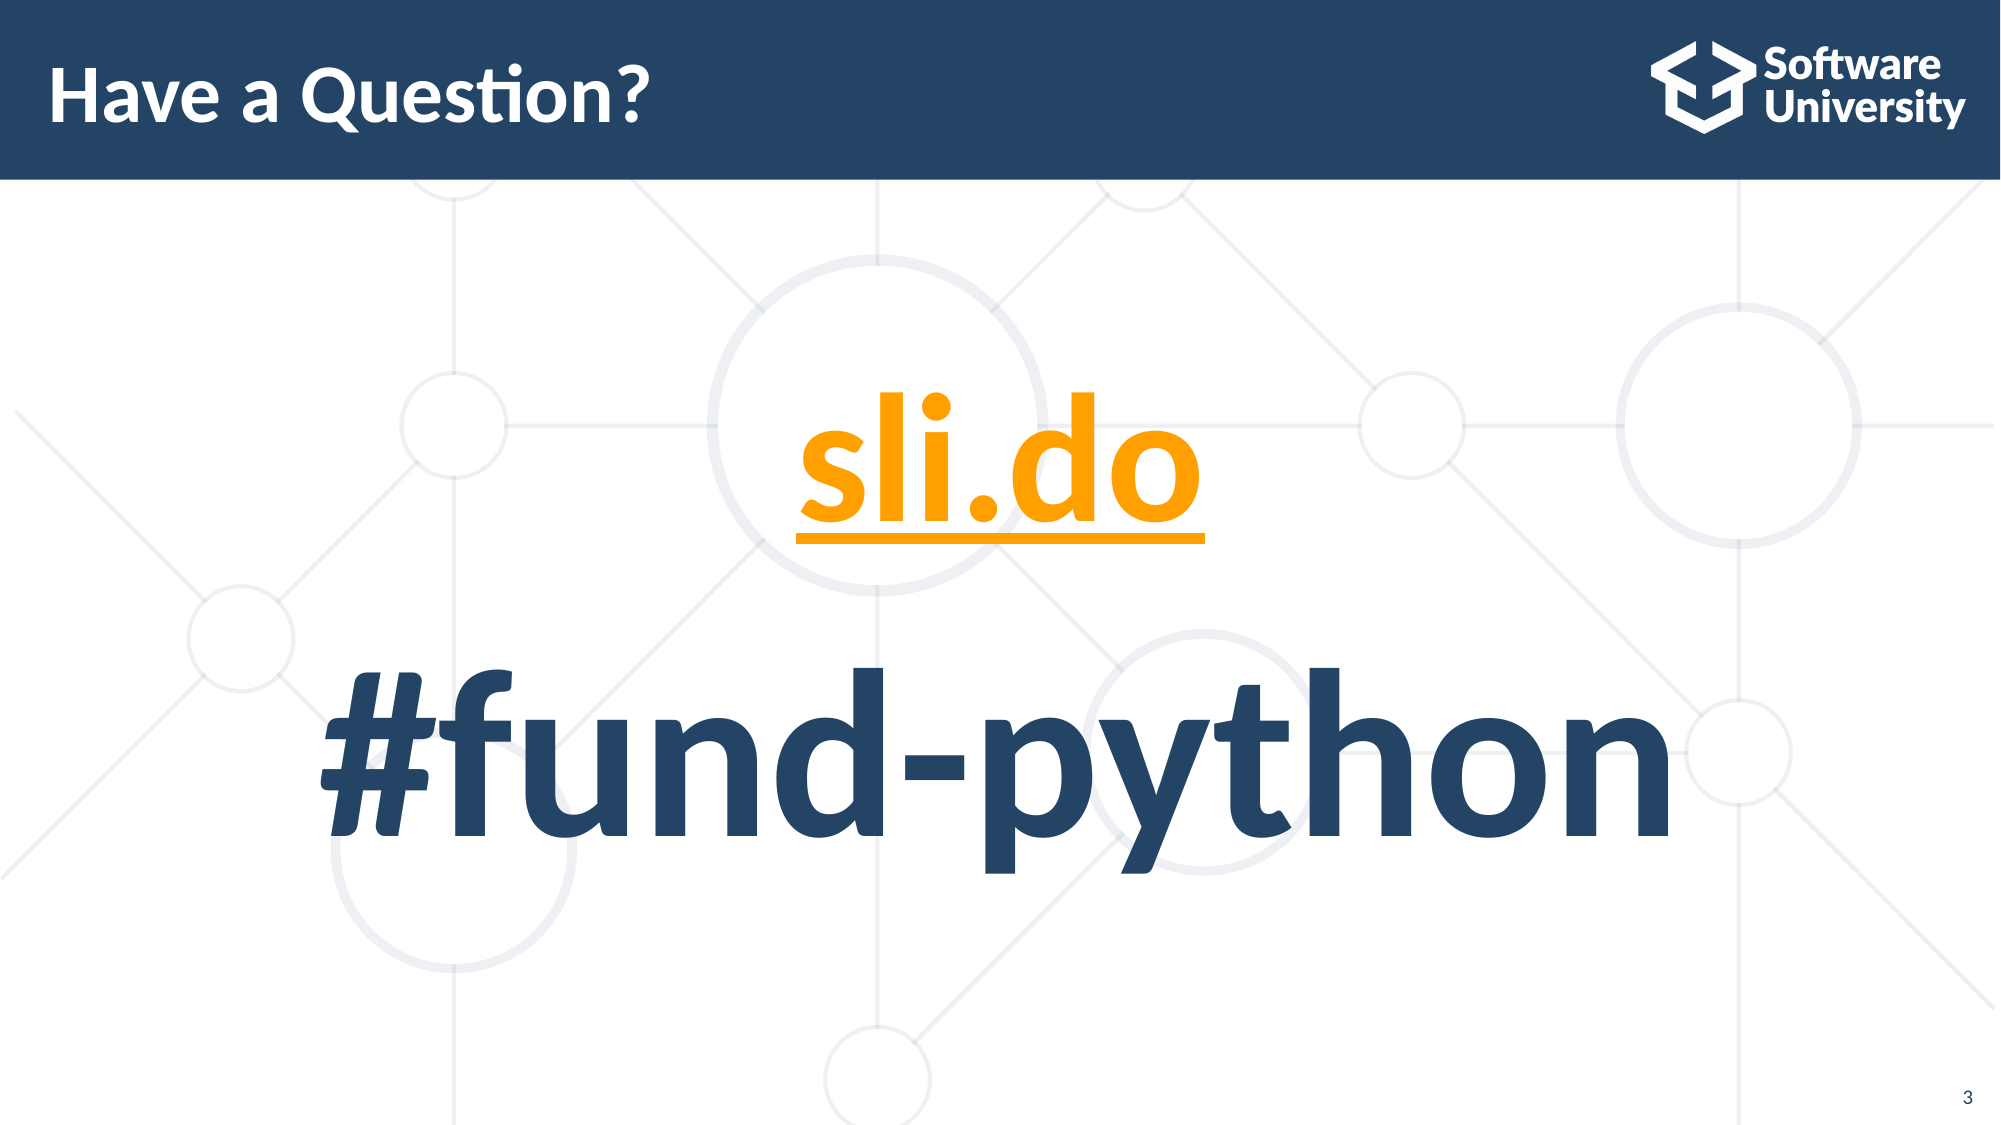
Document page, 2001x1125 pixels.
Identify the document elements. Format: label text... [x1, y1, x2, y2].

picture [1651, 41, 1966, 134]
list sli.do #fund-python [31, 196, 1970, 1104]
slide_number 3 [1927, 1067, 1989, 1117]
title Have a Question? [31, 16, 1625, 162]
